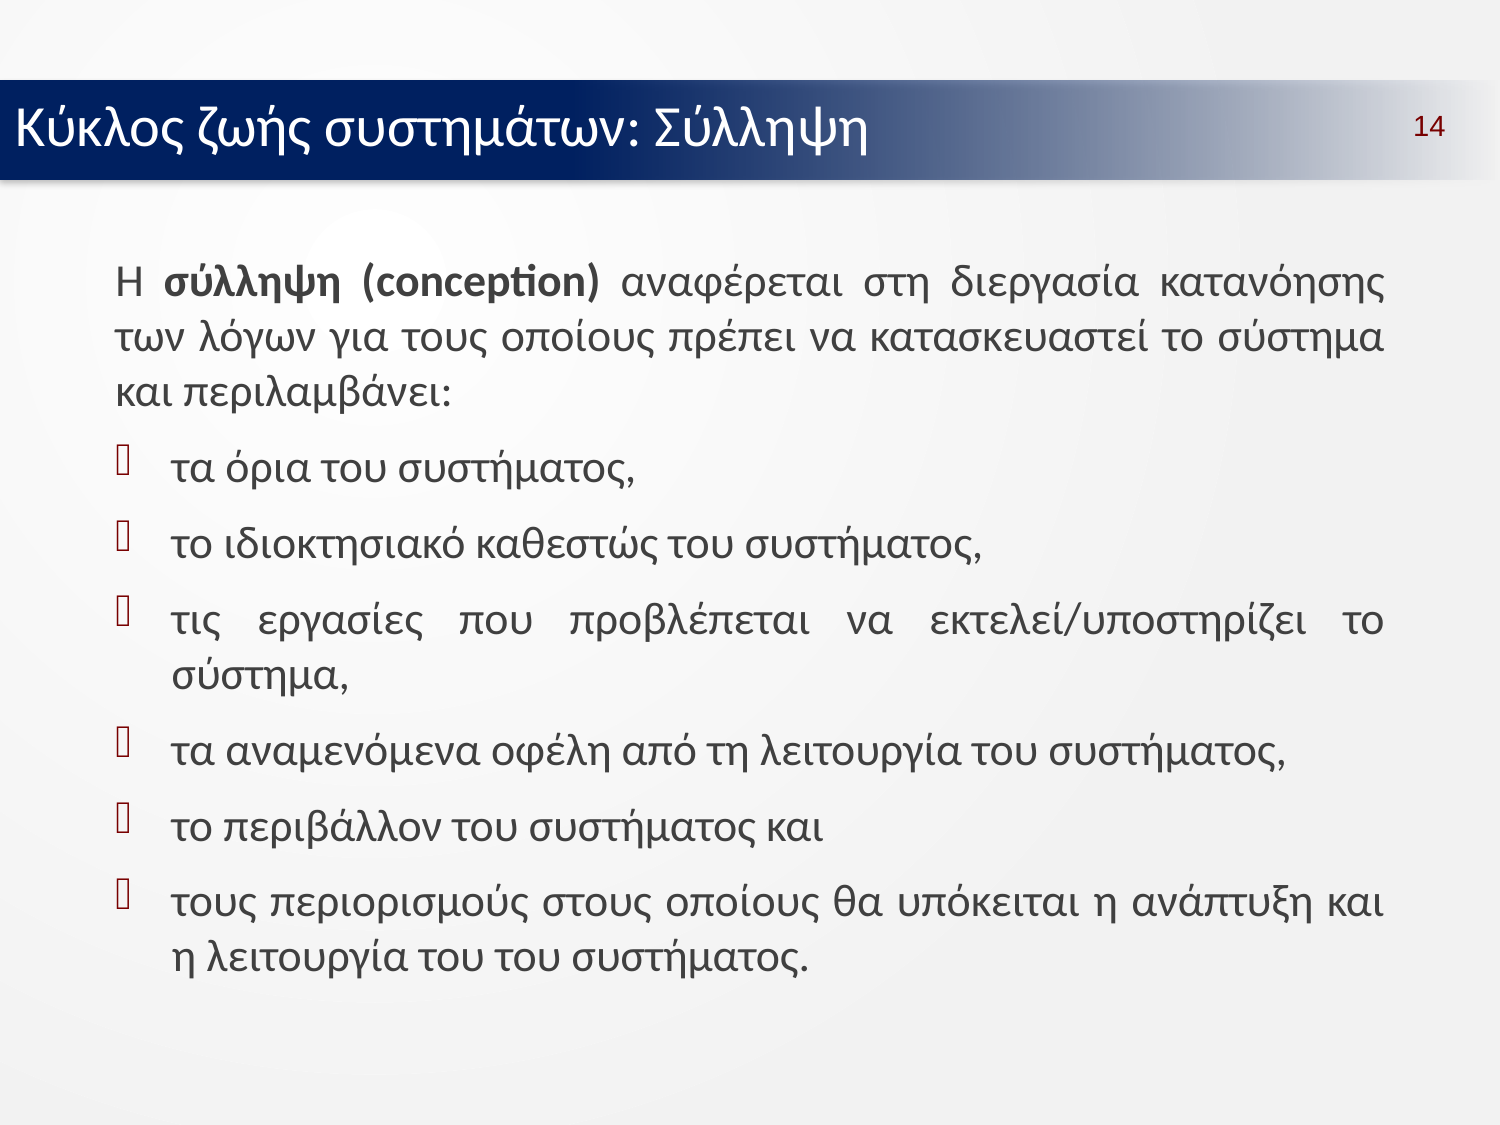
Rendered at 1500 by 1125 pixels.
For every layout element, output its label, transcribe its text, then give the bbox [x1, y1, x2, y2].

list Η σύλληψη (conception) αναφέρεται στη διεργασία κατανόησης των λόγων για τους οποίους πρέπει να κατασκευαστεί το σύστημα και περιλαμβάνει: τα όρια του συστήματος, το ιδιοκτησιακό καθεστώς του συστήματος, τις εργασίες που προβλέπεται να εκτελεί/υποστηρίζει το σύστημα, τα αναμενόμενα οφέλη από τη λειτουργία του συστήματος, το περιβάλλον του συστήματος και τους περιορισμούς στους οποίους θα υπόκειται η ανάπτυξη και η λειτουργία του του συστήματος. [100, 243, 1401, 970]
list Κύκλος ζωής συστημάτων: Σύλληψη [0, 80, 1318, 180]
slide_number 14 [1388, 100, 1471, 163]
